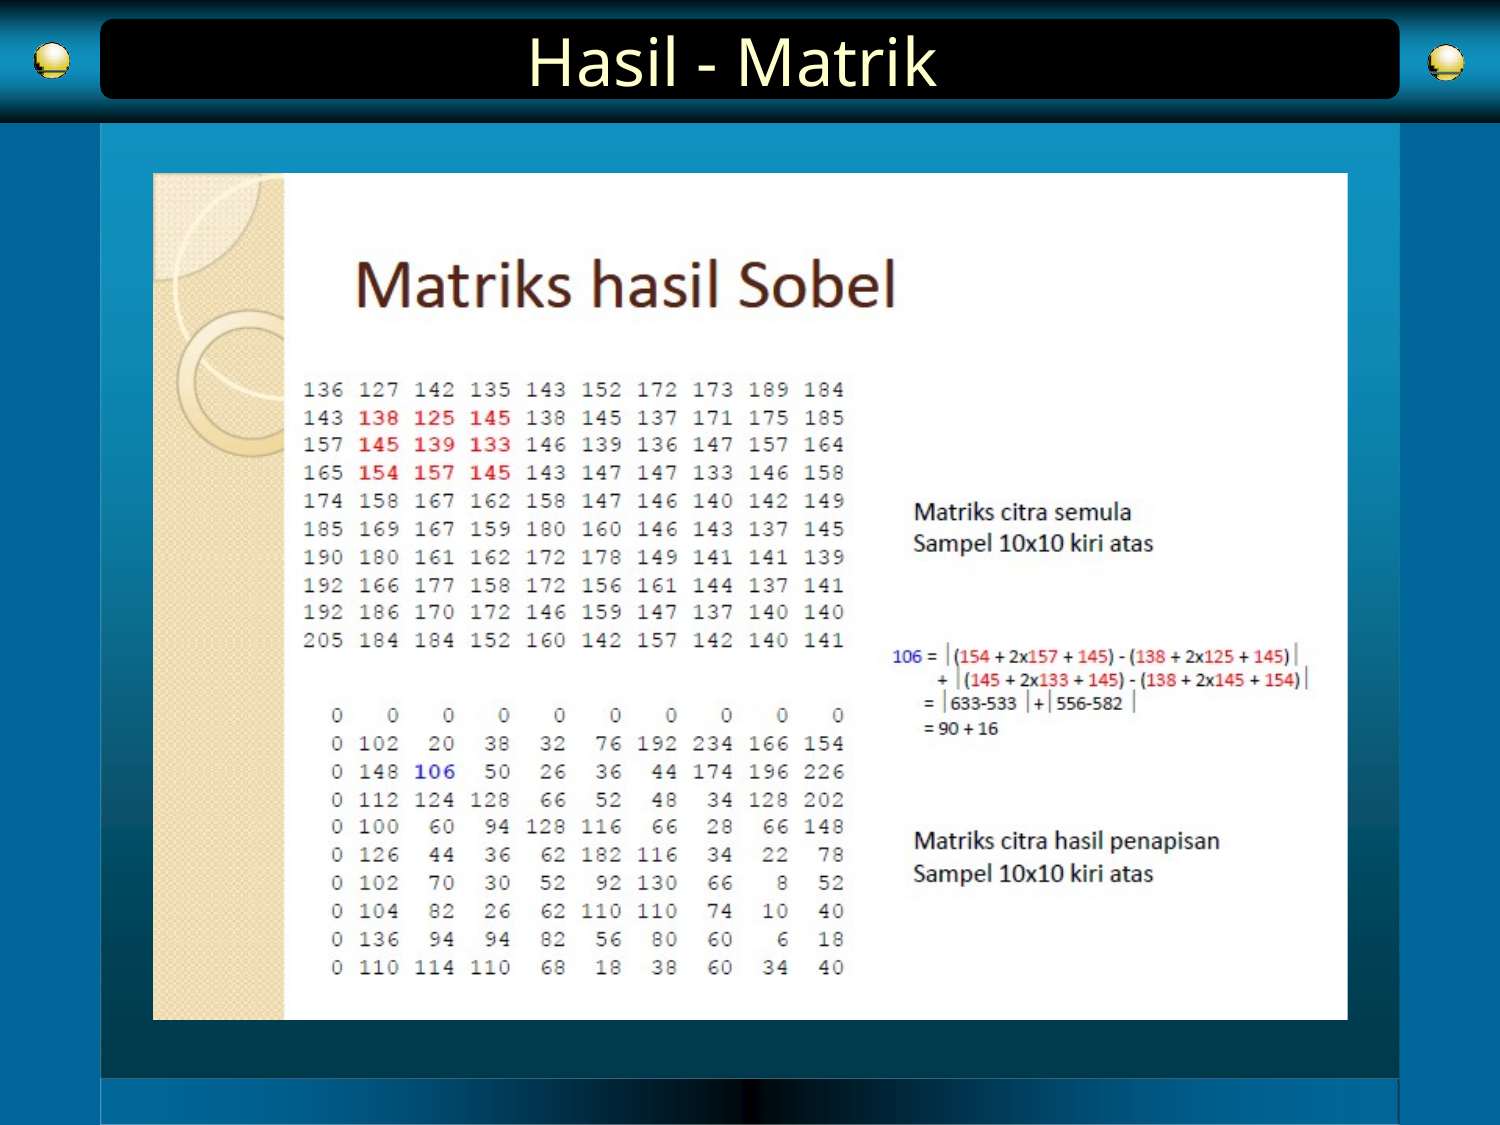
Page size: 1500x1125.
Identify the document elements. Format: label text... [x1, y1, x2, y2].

text_box [976, 18, 1400, 100]
text_box [100, 123, 1400, 1125]
title Hasil - Matrik [524, 18, 976, 173]
text_box [33, 42, 70, 79]
text_box [153, 173, 1348, 1020]
text_box [100, 18, 524, 100]
text_box [0, 0, 1500, 123]
text_box [1427, 44, 1464, 81]
